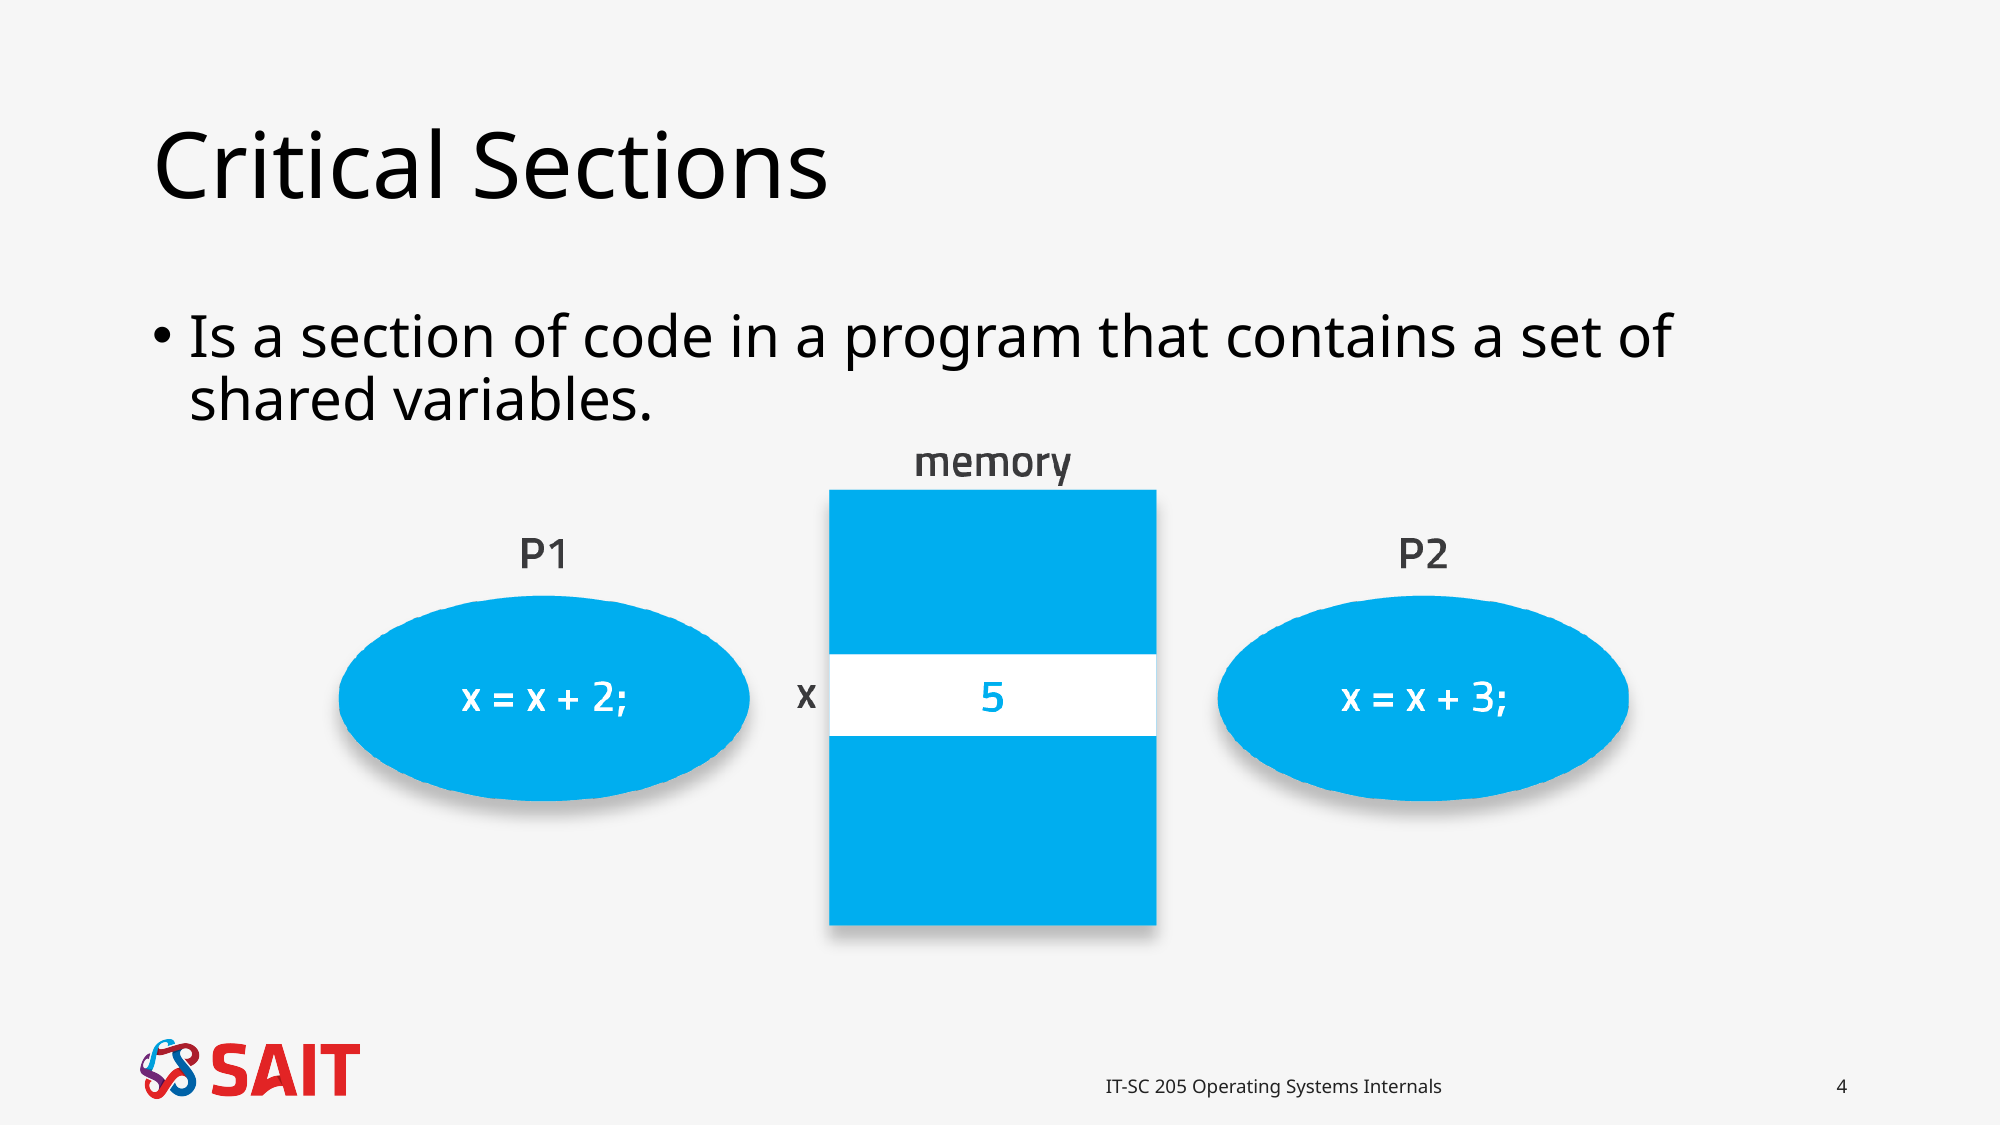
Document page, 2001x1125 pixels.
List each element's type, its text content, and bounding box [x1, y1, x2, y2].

title Critical Sections [137, 59, 1863, 278]
picture [114, 1013, 386, 1125]
footer IT-SC 205 Operating Systems Internals [858, 1048, 1690, 1109]
picture [314, 437, 1653, 963]
slide_number 4 [1718, 1048, 1863, 1109]
list Is a section of code in a program that contains a set of shared variables. [137, 299, 1863, 1014]
